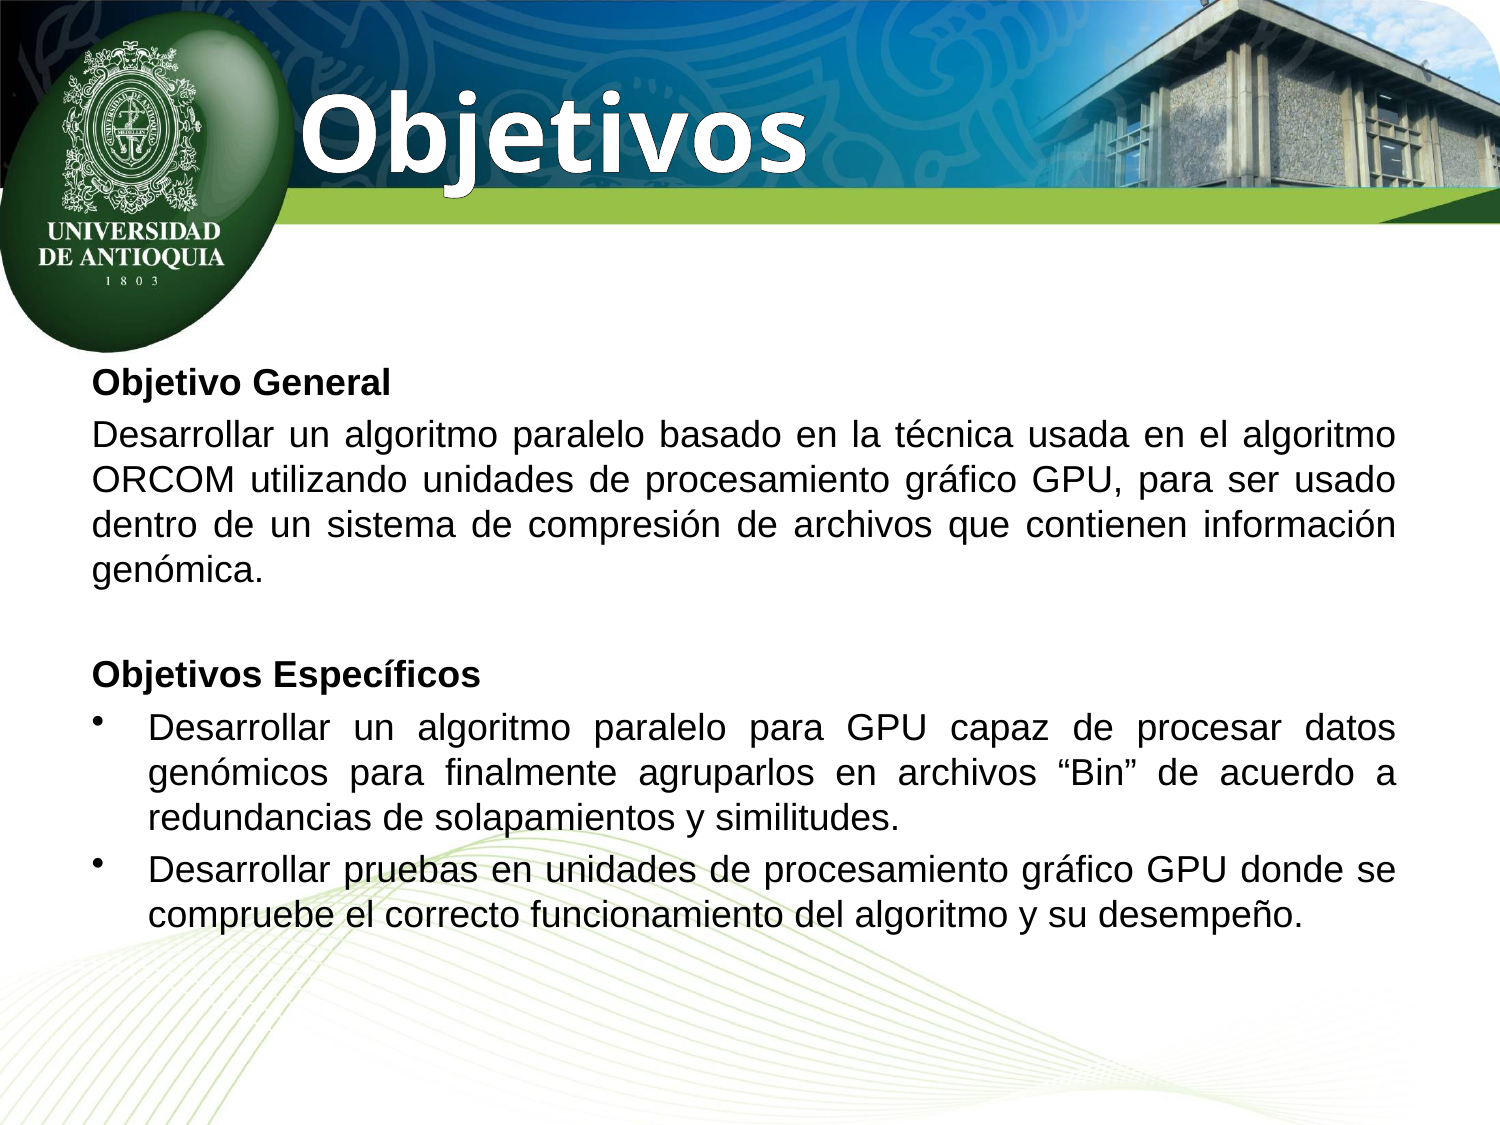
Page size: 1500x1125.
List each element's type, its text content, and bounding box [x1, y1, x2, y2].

picture [0, 0, 1500, 1125]
title Objetivos [280, 34, 1500, 223]
list Objetivo General Desarrollar un algoritmo paralelo basado en la técnica usada en el algoritmo ORCOM utilizando unidades de procesamiento gráfico GPU, para ser usado dentro de un sistema de compresión de archivos que contienen información genómica. Objetivos Específicos Desarrollar un algoritmo paralelo para GPU capaz de procesar datos genómicos para finalmente agruparlos en archivos “Bin” de acuerdo a redundancias de solapamientos y similitudes. Desarrollar pruebas en unidades de procesamiento gráfico GPU donde se compruebe el correcto funcionamiento del algoritmo y su desempeño. [76, 350, 1412, 1024]
